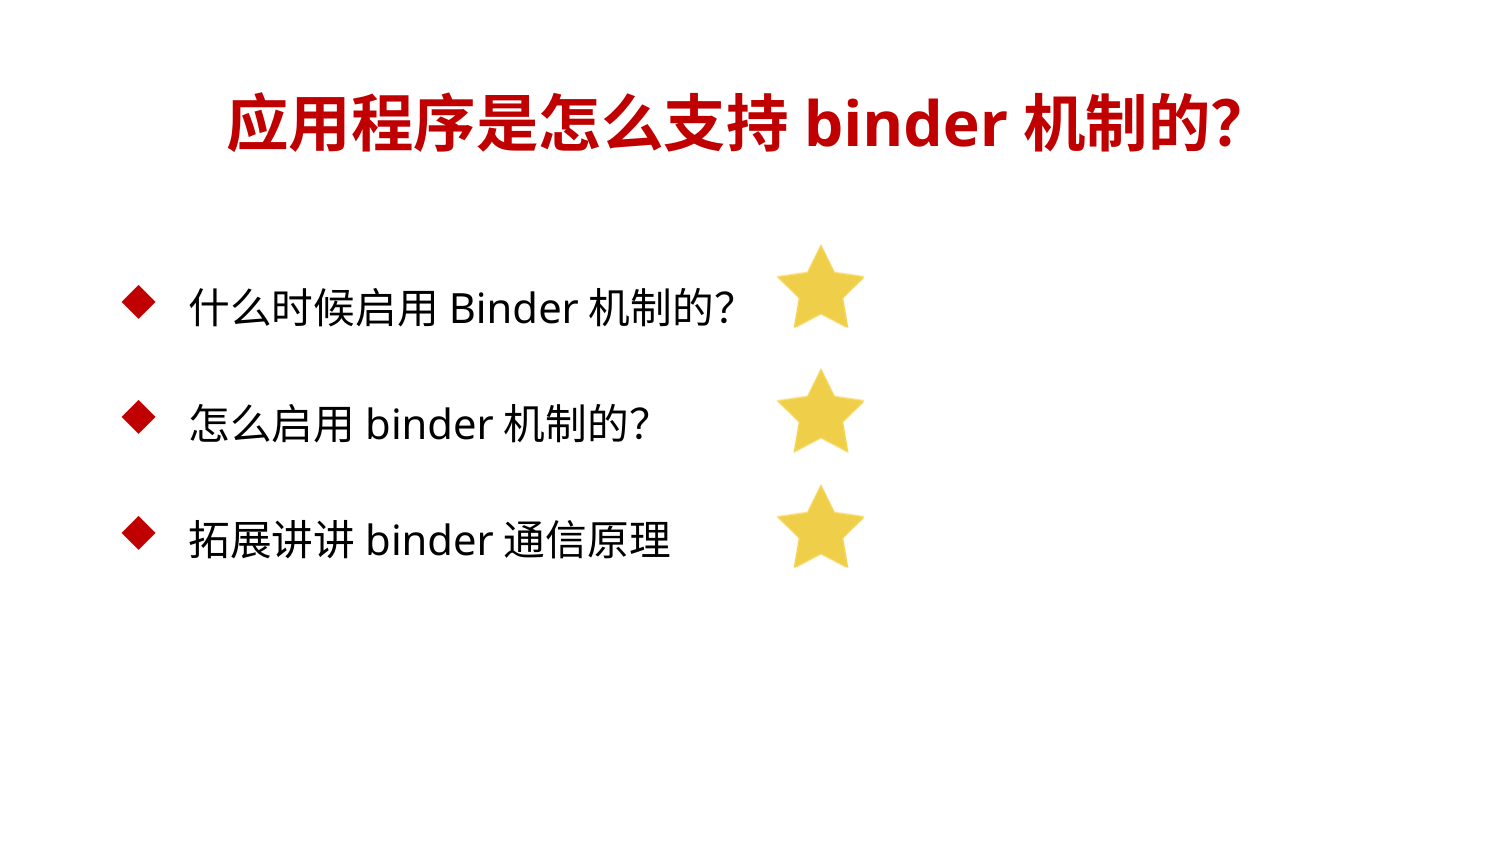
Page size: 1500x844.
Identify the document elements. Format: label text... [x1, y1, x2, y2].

list 什么时候启用Binder机制的？ 怎么启用binder机制的？ 拓展讲讲binder通信原理 [103, 224, 1397, 760]
picture [775, 364, 864, 453]
picture [775, 240, 864, 328]
picture [775, 480, 864, 568]
title 应用程序是怎么支持binder机制的？ [103, 44, 1397, 208]
